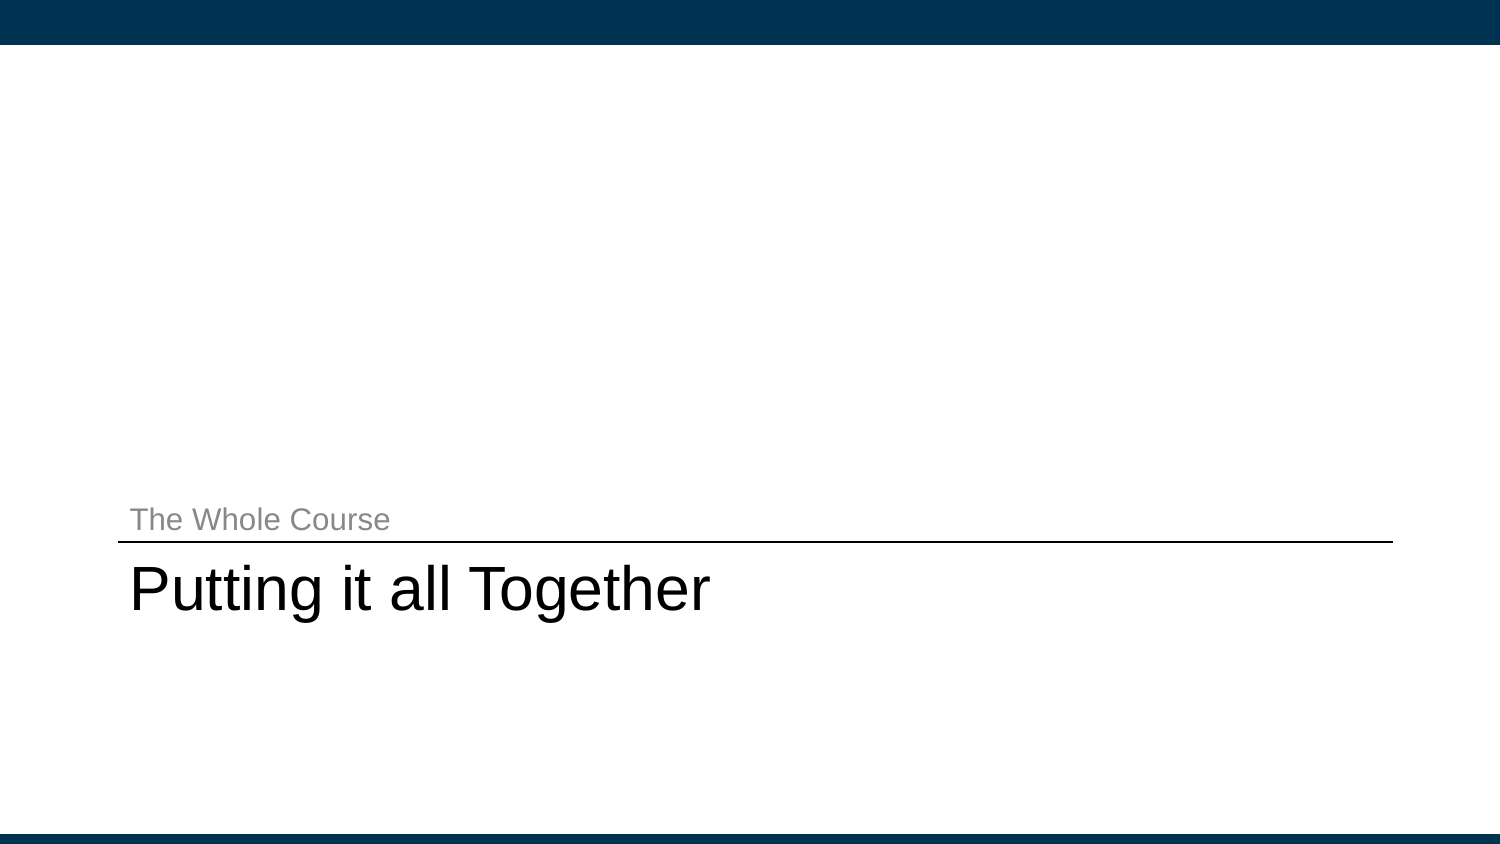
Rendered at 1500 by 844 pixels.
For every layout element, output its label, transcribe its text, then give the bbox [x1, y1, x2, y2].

title Putting it all Together [118, 543, 1394, 710]
list The Whole Course [118, 357, 1394, 543]
